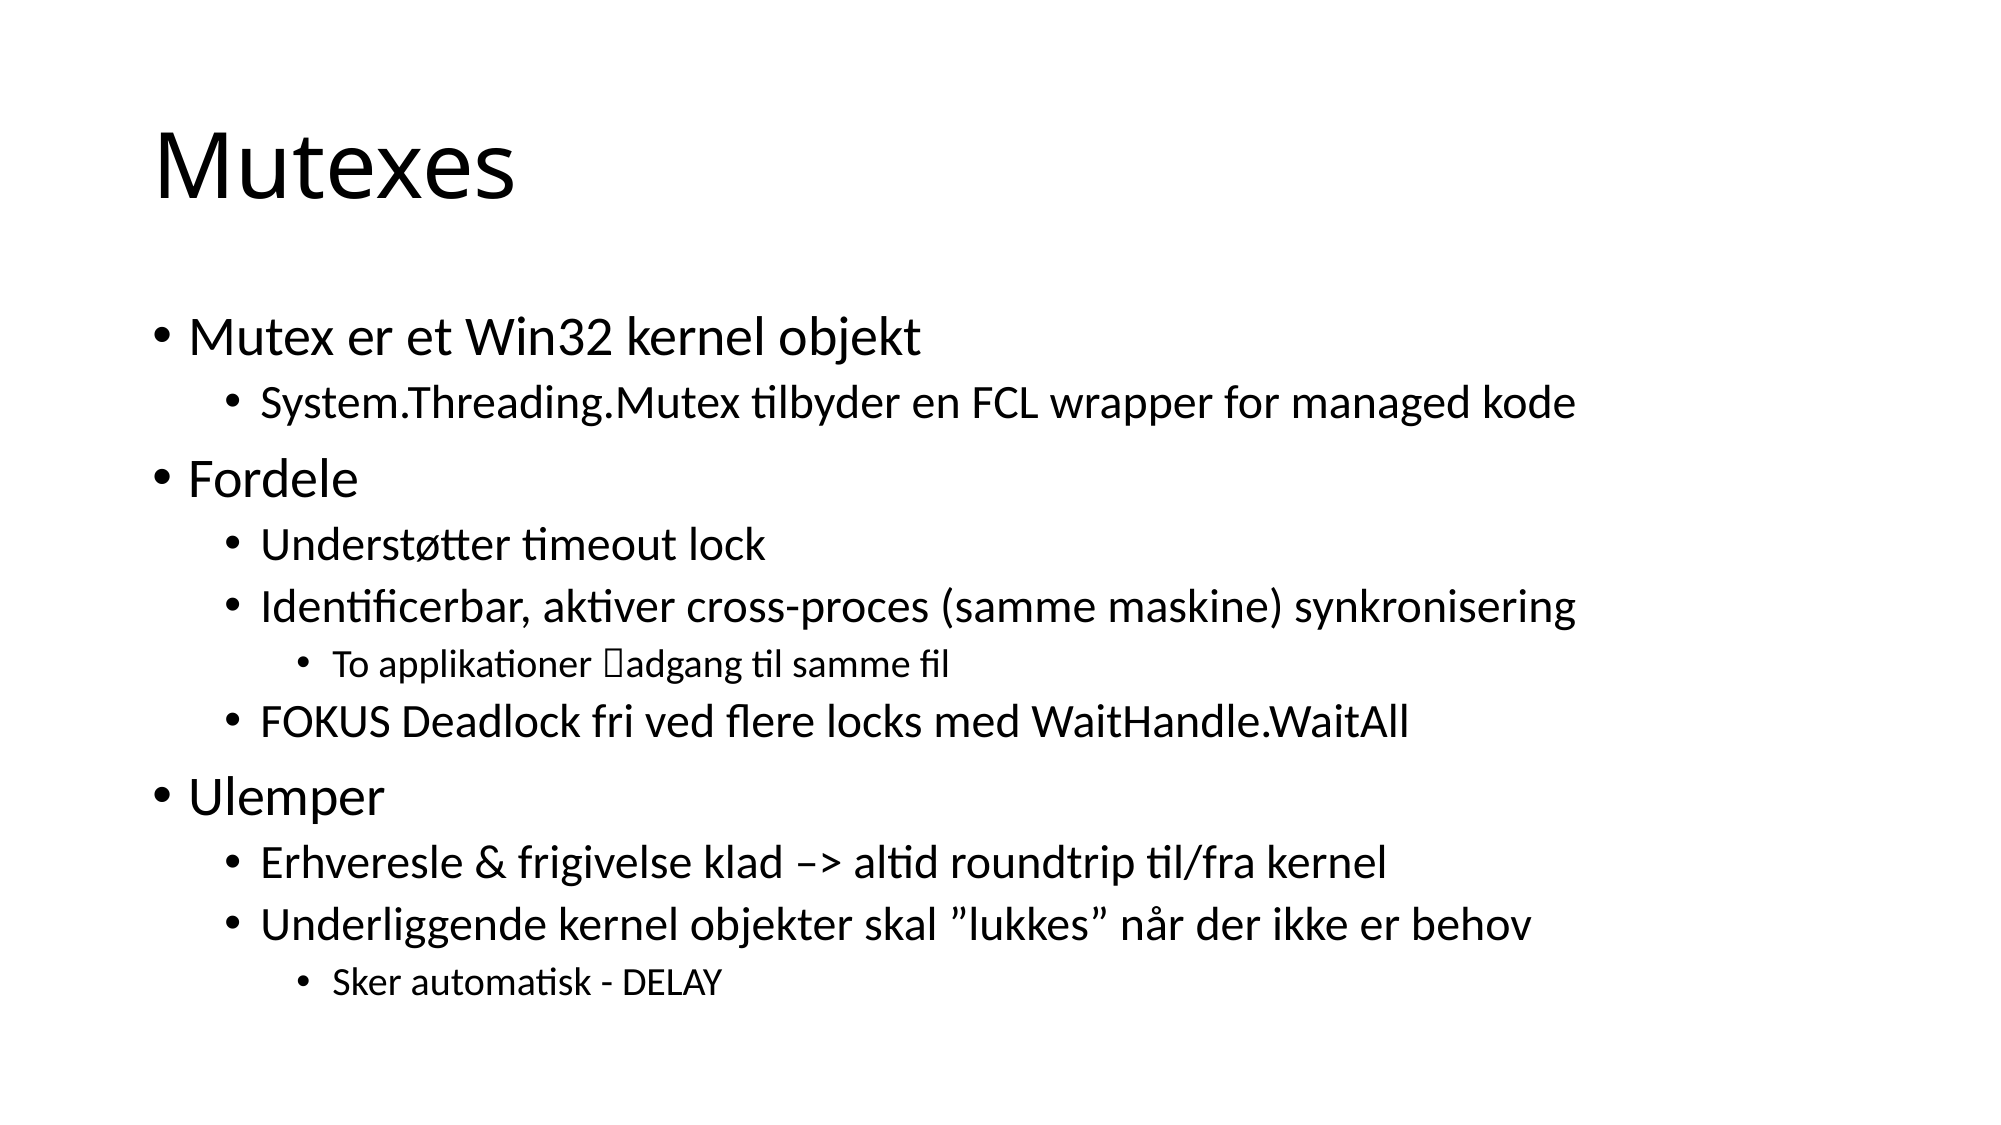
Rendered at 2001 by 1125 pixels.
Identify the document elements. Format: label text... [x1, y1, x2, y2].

title Mutexes [137, 59, 1863, 278]
list Mutex er et Win32 kernel objekt System.Threading.Mutex tilbyder en FCL wrapper for managed kode Fordele Understøtter timeout lock Identificerbar, aktiver cross-proces (samme maskine) synkronisering To applikationer adgang til samme fil FOKUS Deadlock fri ved flere locks med WaitHandle.WaitAll Ulemper Erhveresle & frigivelse klad –> altid roundtrip til/fra kernel Underliggende kernel objekter skal ”lukkes” når der ikke er behov Sker automatisk - DELAY [137, 299, 1863, 1014]
